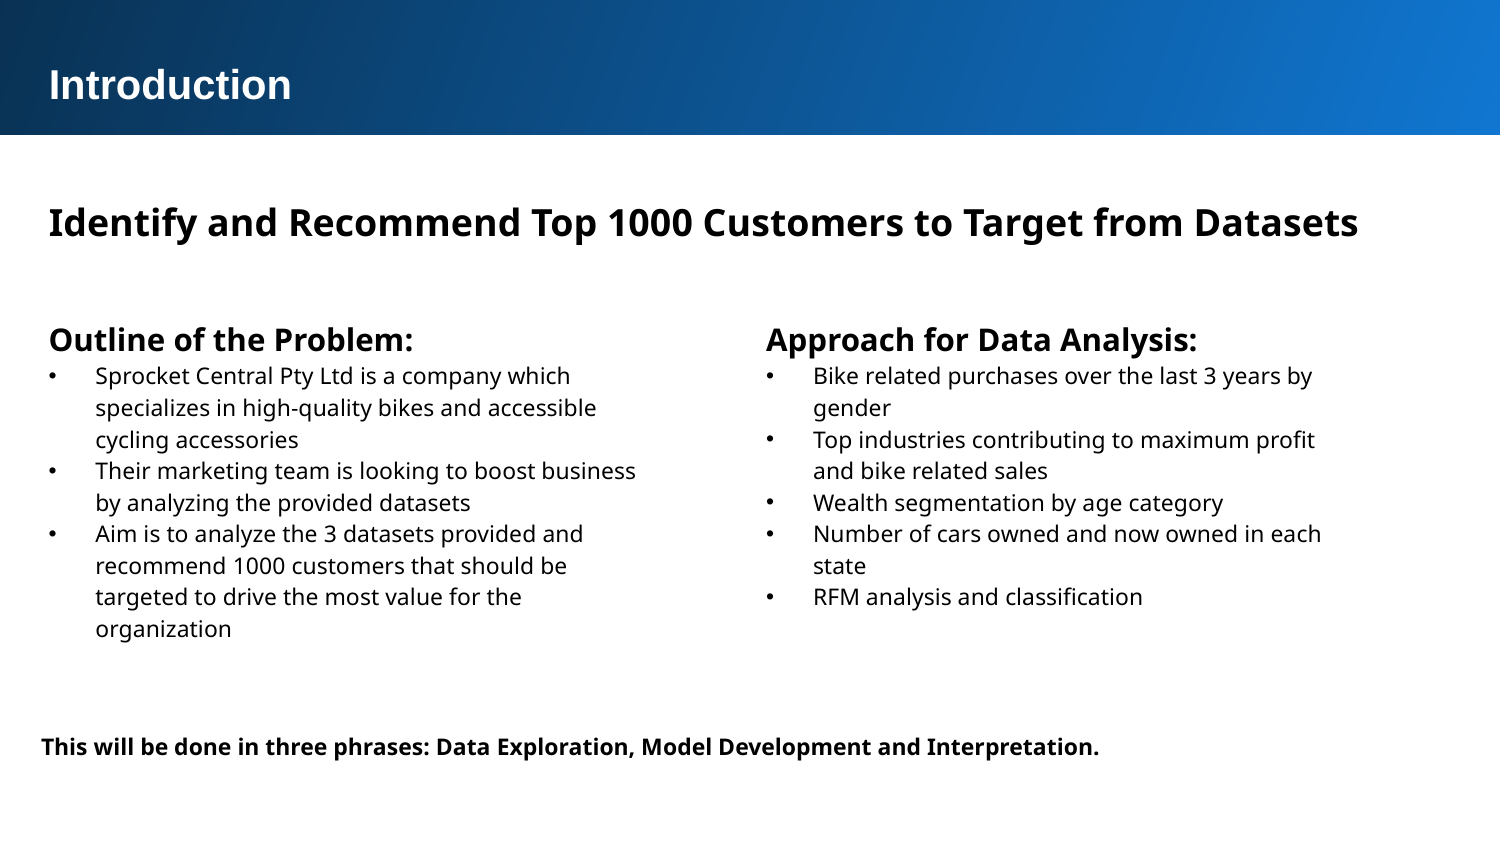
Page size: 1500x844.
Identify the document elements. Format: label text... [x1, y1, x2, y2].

text_box Approach for Data Analysis: Bike related purchases over the last 3 years by gender Top industries contributing to maximum profit and bike related sales Wealth segmentation by age category Number of cars owned and now owned in each state RFM analysis and classification [751, 300, 1373, 689]
text_box This will be done in three phrases: Data Exploration, Model Development and Interpretation. [33, 725, 1190, 768]
text_box [0, 0, 1500, 135]
text_box Outline of the Problem: Sprocket Central Pty Ltd is a company which specializes in high-quality bikes and accessible cycling accessories Their marketing team is looking to boost business by analyzing the provided datasets Aim is to analyze the 3 datasets provided and recommend 1000 customers that should be targeted to drive the most value for the organization [33, 300, 655, 720]
text_box Identify and Recommend Top 1000 Customers to Target from Datasets [33, 177, 1439, 260]
text_box Introduction [33, 43, 1439, 124]
